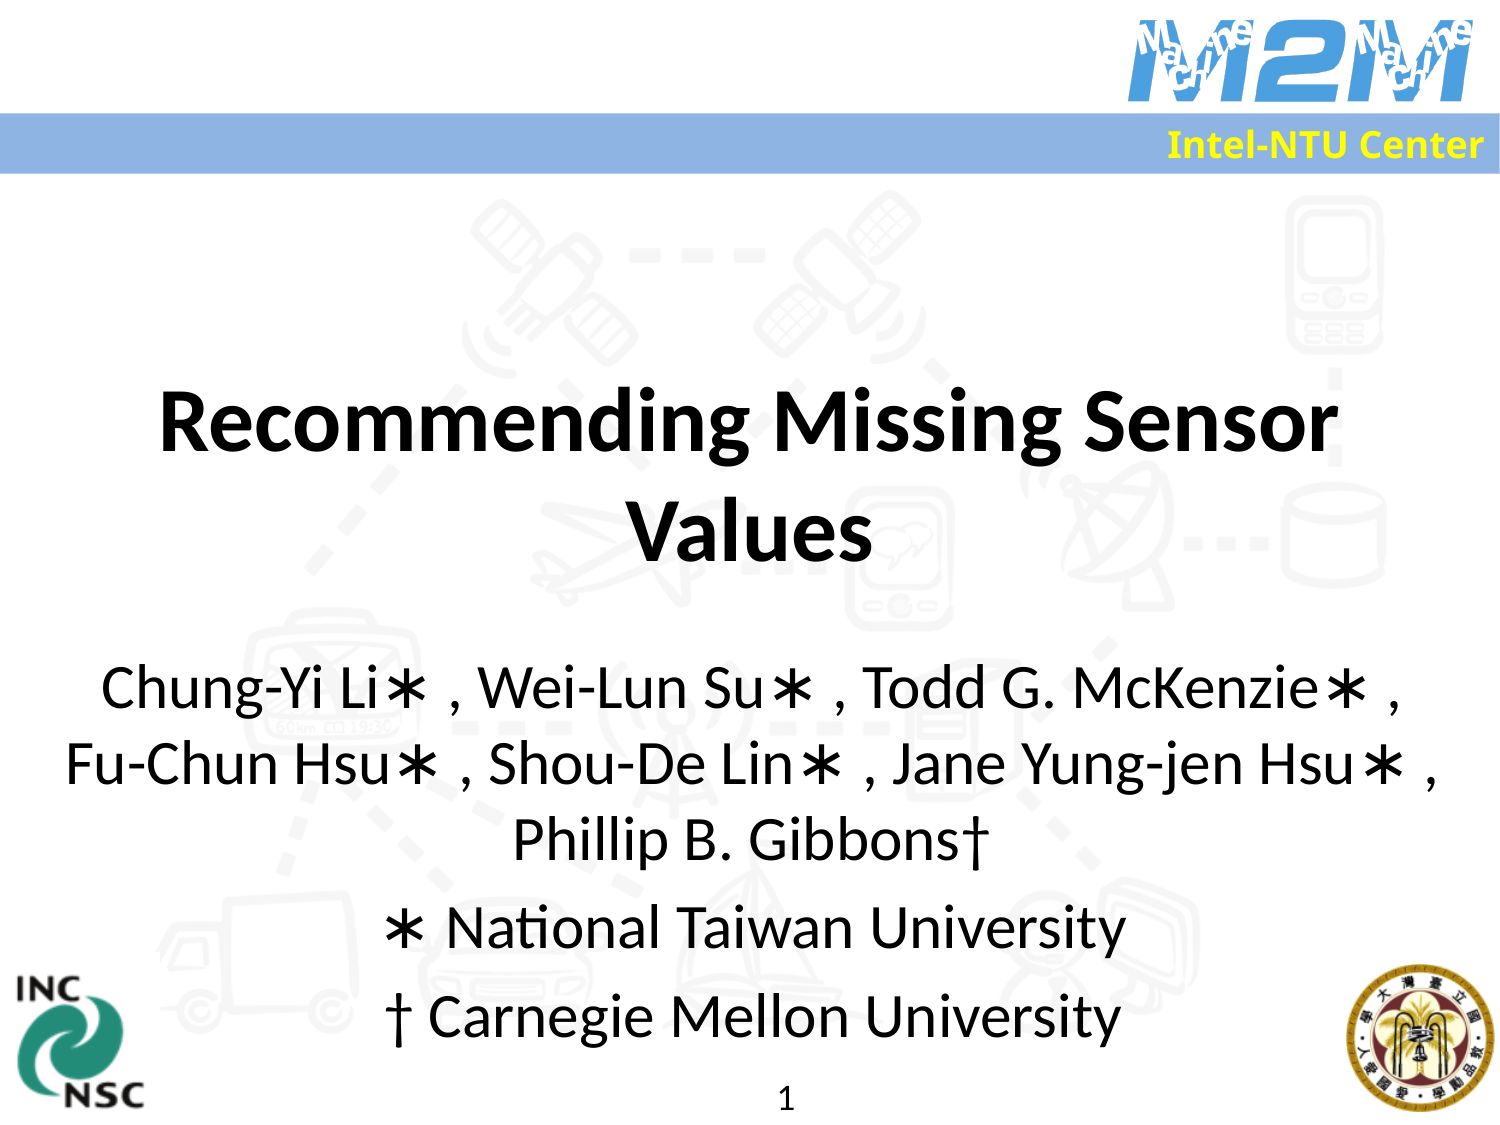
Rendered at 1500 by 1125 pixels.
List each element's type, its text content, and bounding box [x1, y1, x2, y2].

title Recommending Missing Sensor Values [112, 349, 1388, 591]
picture [1346, 964, 1495, 1112]
subtitle Chung-Yi Li∗ , Wei-Lun Su∗ , Todd G. McKenzie∗ , Fu-Chun Hsu∗ , Shou-De Lin∗ , Jane Yung-jen Hsu∗ , Phillip B. Gibbons† ∗ National Taiwan University † Carnegie Mellon University [47, 637, 1459, 1059]
picture [4, 952, 160, 1118]
